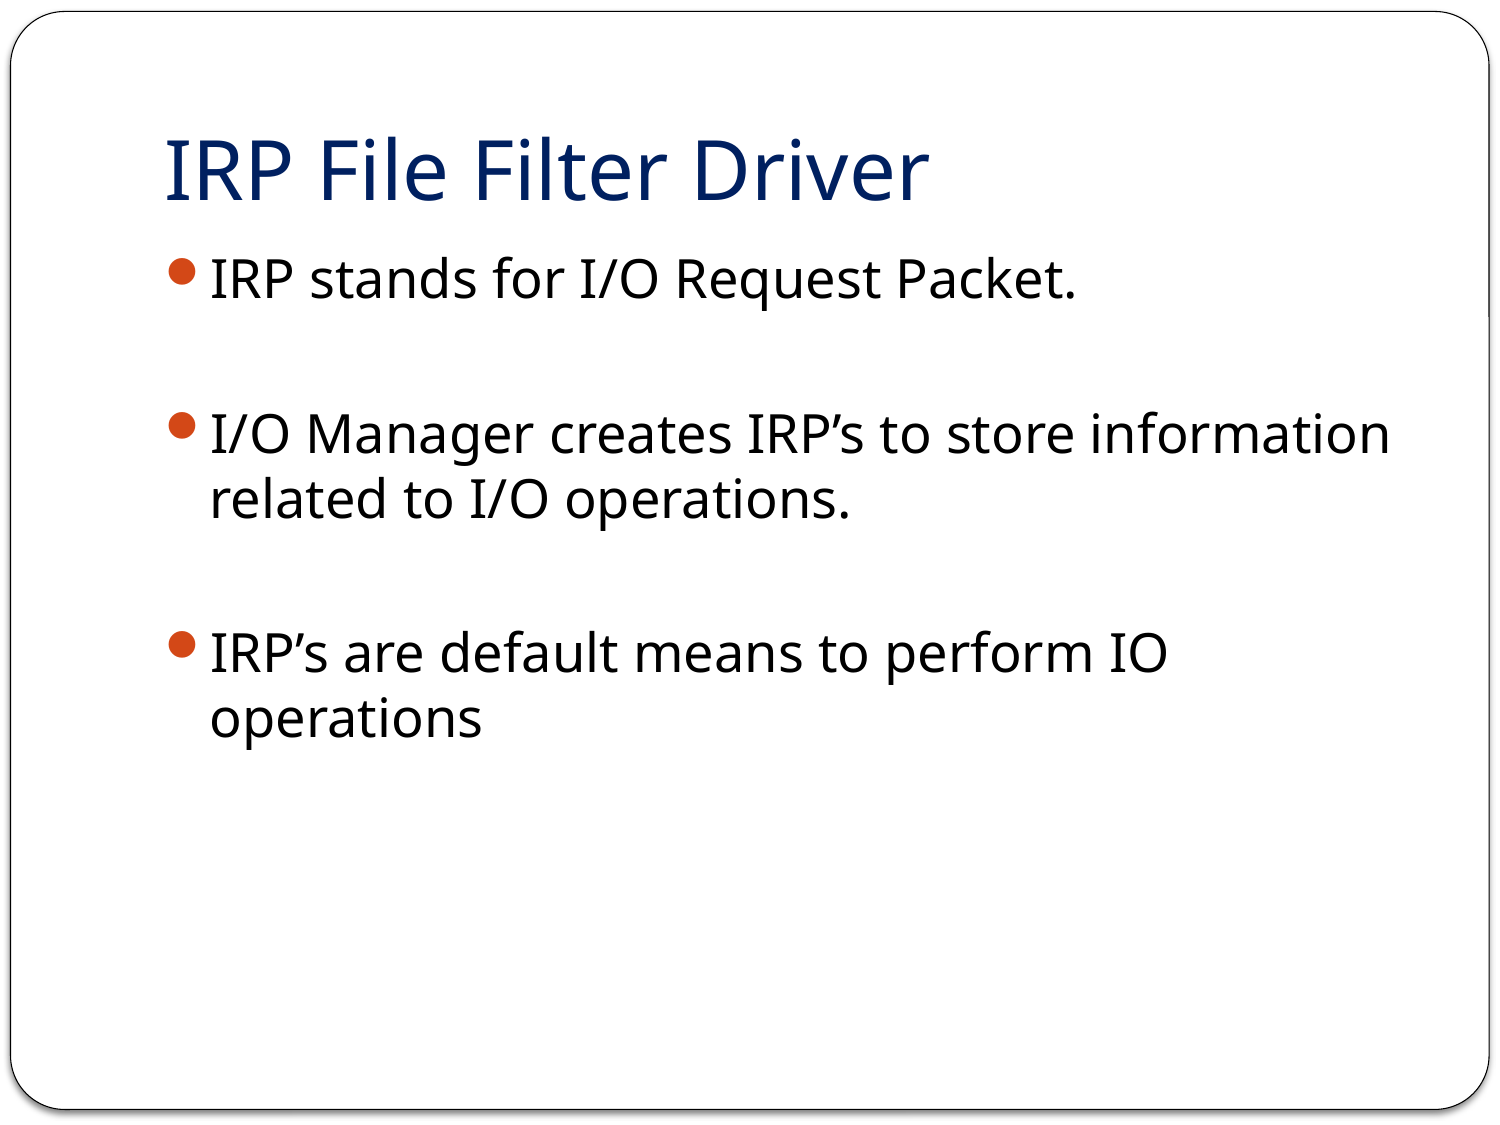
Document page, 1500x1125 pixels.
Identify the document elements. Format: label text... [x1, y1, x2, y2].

title IRP File Filter Driver [150, 45, 1425, 233]
list IRP stands for I/O Request Packet. I/O Manager creates IRP’s to store information related to I/O operations. IRP’s are default means to perform IO operations [150, 237, 1425, 988]
